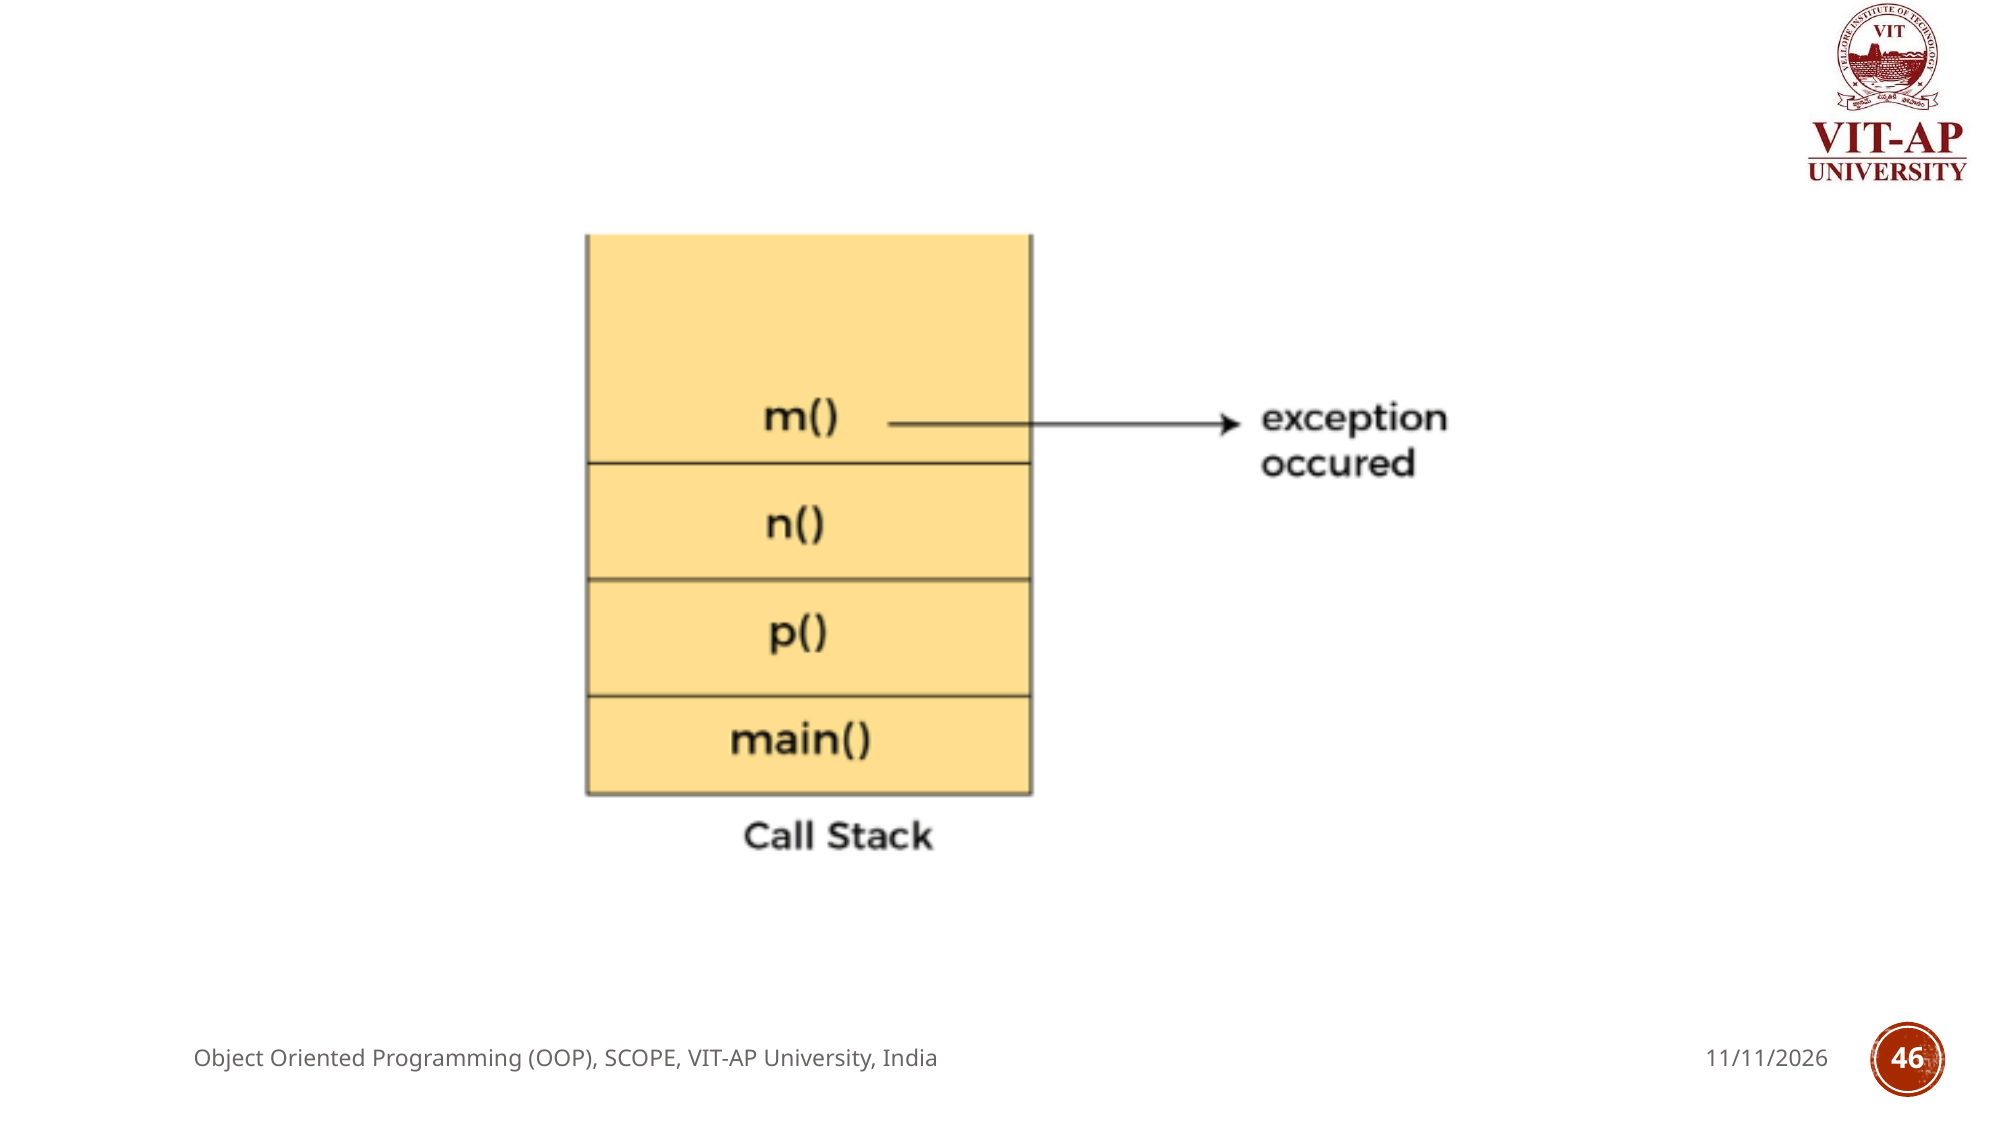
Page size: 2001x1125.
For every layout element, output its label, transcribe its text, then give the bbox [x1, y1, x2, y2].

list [372, 135, 1498, 899]
picture [1784, 0, 2000, 216]
slide_number 46 [1855, 1028, 1961, 1089]
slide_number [1306, 1028, 1844, 1089]
footer Object Oriented Programming (OOP), SCOPE, VIT-AP University, India [178, 1028, 1217, 1089]
